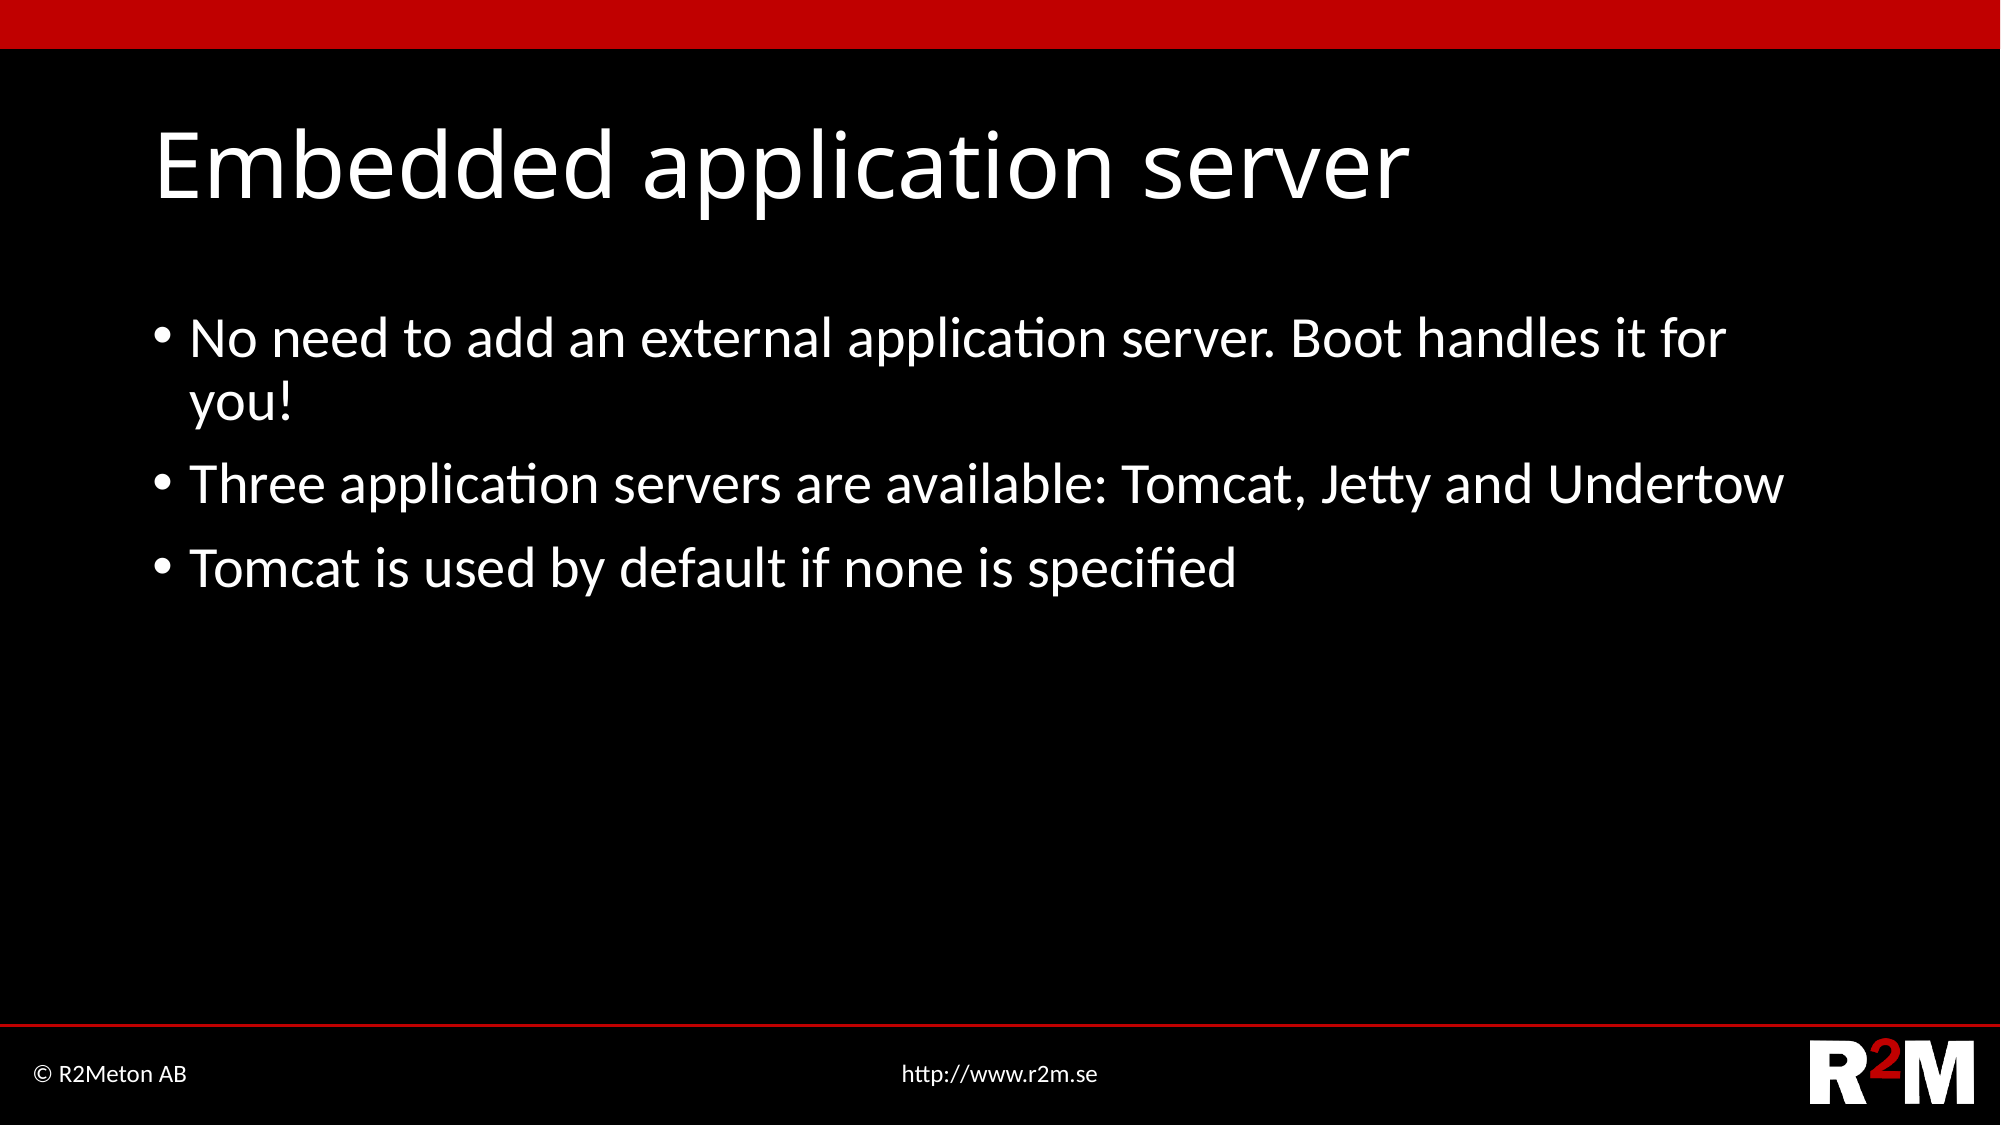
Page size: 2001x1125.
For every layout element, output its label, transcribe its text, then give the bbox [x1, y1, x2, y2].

title Embedded application server [137, 59, 1863, 278]
list No need to add an external application server. Boot handles it for you! Three application servers are available: Tomcat, Jetty and Undertow Tomcat is used by default if none is specified [137, 299, 1863, 1014]
footer http://www.r2m.se [662, 1042, 1338, 1103]
picture [1810, 1038, 1974, 1104]
slide_number © R2Meton AB [17, 1042, 468, 1103]
